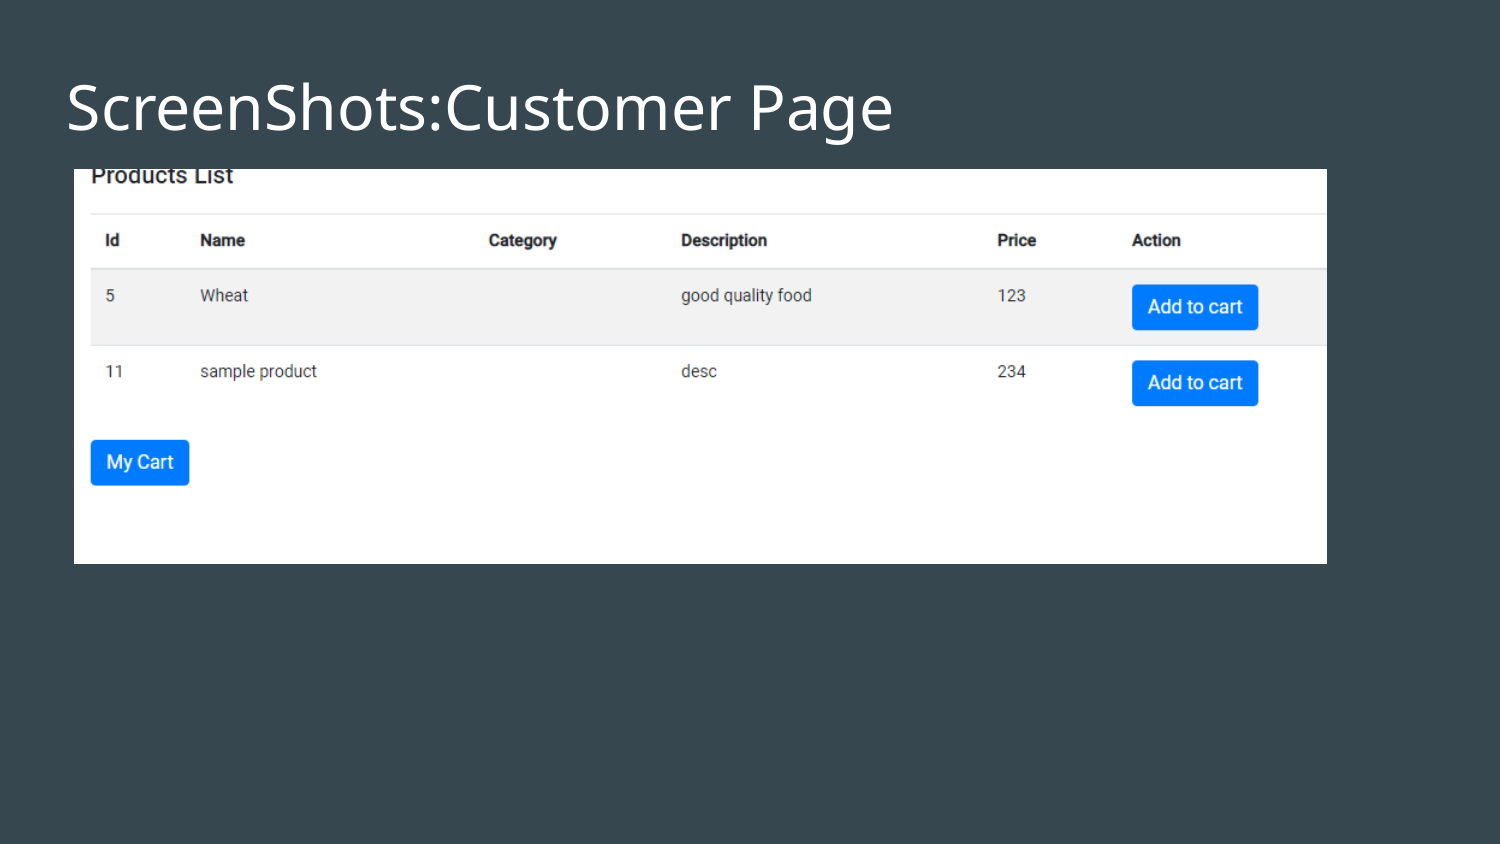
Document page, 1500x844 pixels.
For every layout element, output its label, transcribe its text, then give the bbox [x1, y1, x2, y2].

title ScreenShots:Customer Page [35, 53, 1434, 148]
picture [74, 168, 1328, 564]
